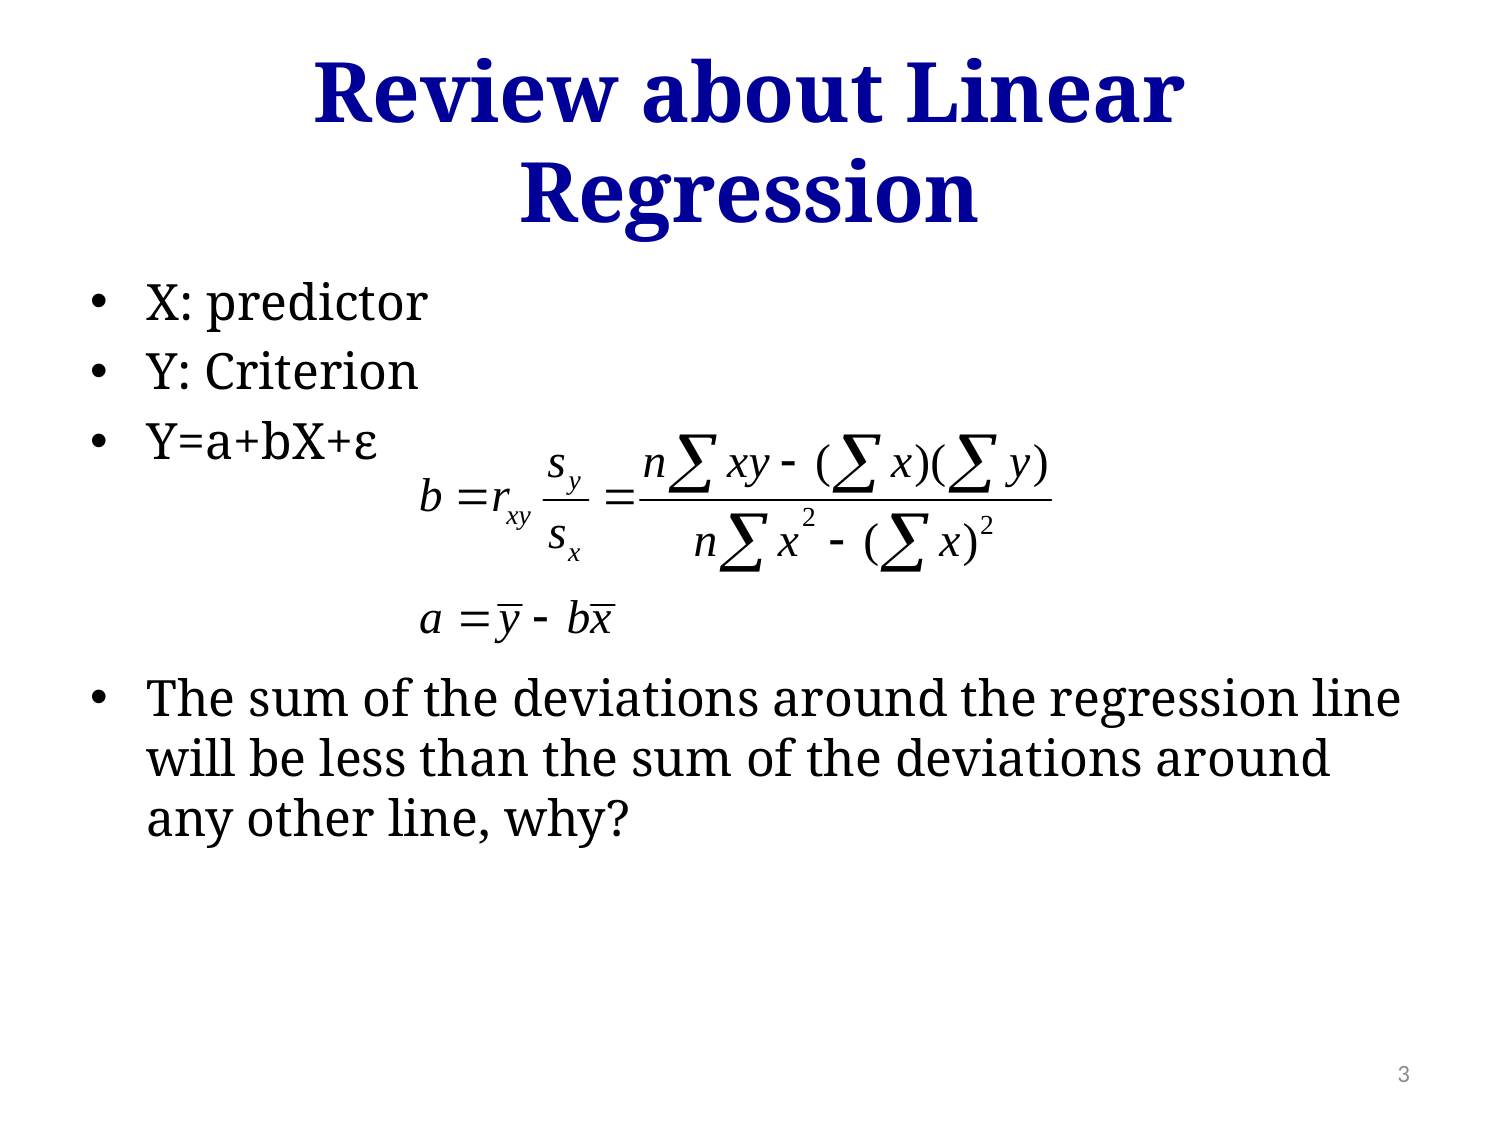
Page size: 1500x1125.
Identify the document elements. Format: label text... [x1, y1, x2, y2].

list X: predictor Y: Criterion Y=a+bX+ε The sum of the deviations around the regression line will be less than the sum of the deviations around any other line, why? [75, 262, 1425, 1005]
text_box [412, 424, 1063, 655]
title Review about Linear Regression [75, 45, 1425, 233]
slide_number 3 [1074, 1042, 1425, 1103]
